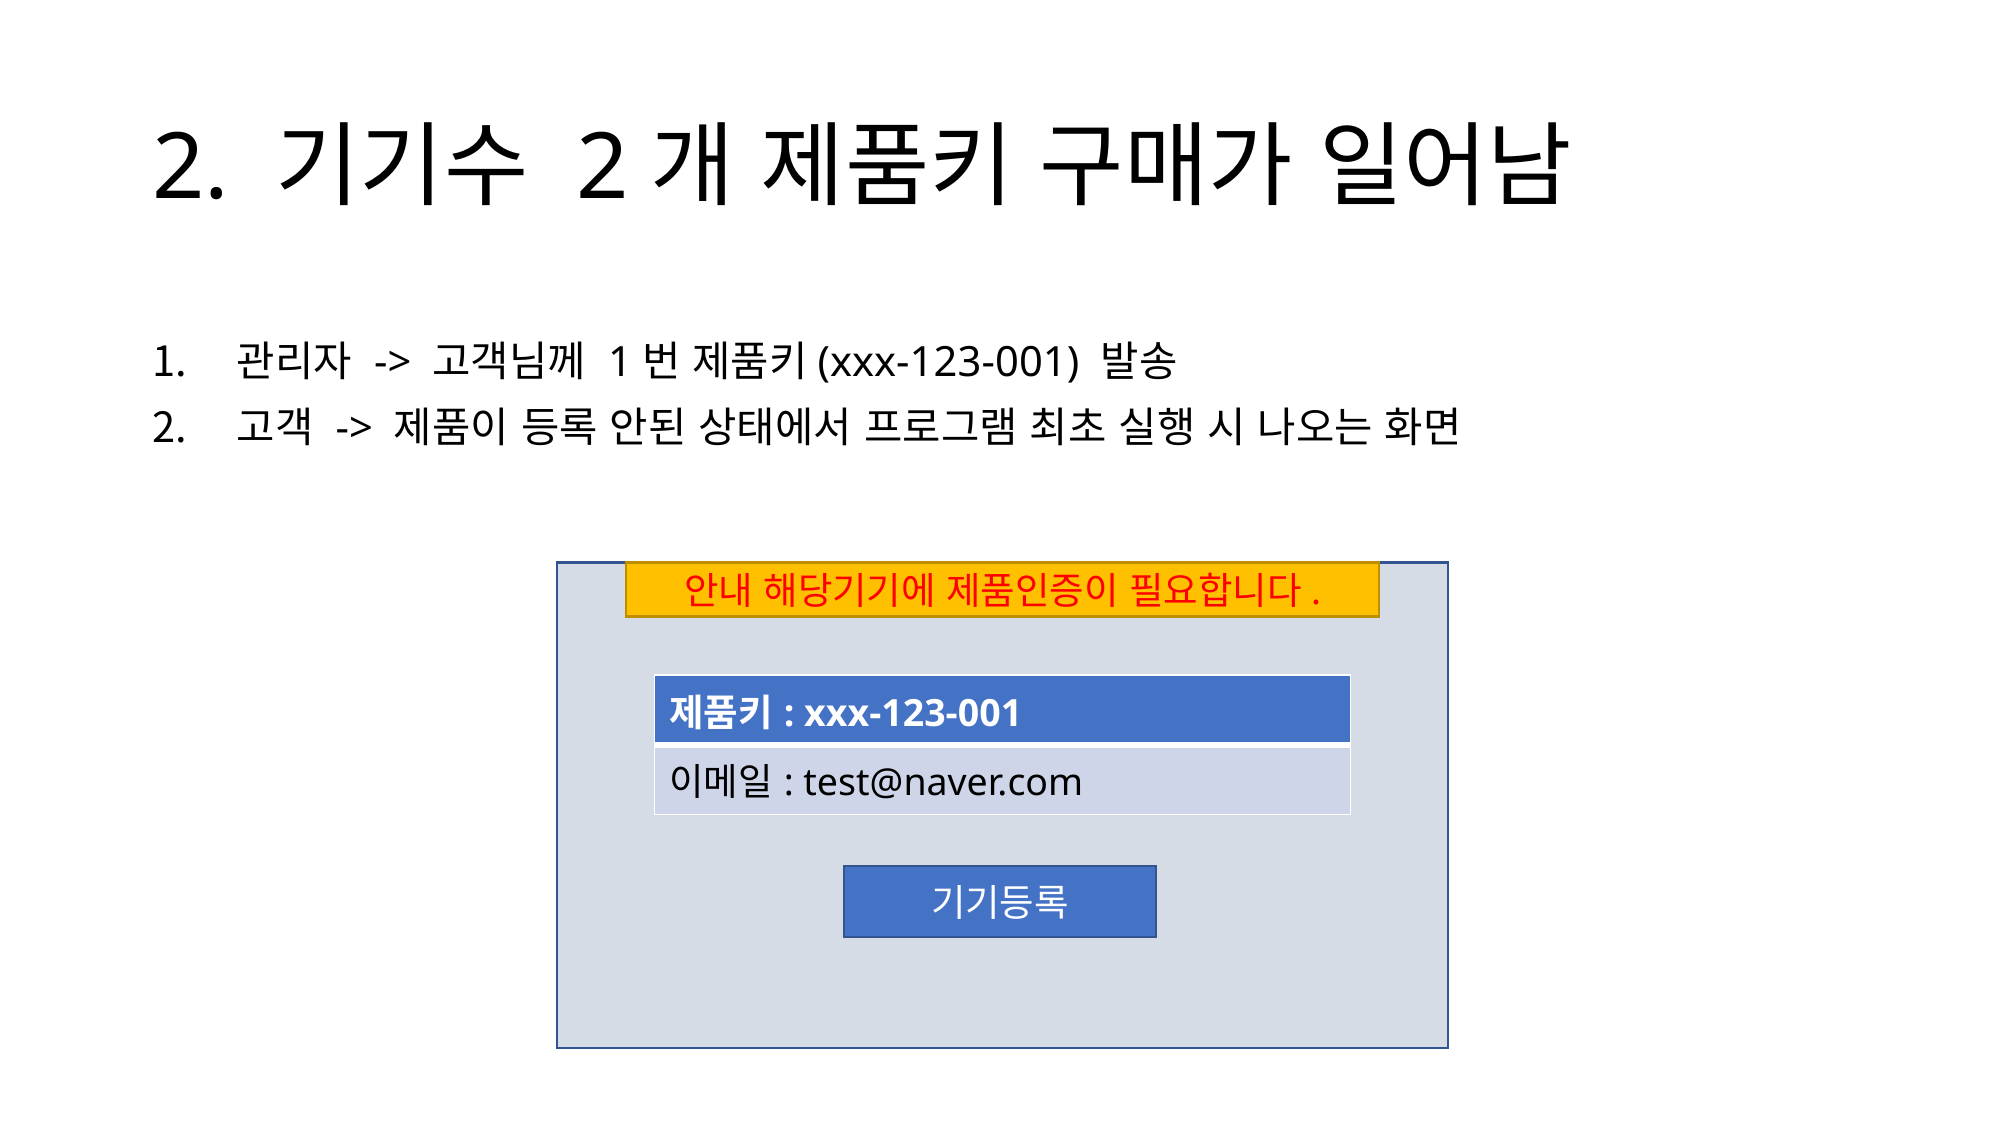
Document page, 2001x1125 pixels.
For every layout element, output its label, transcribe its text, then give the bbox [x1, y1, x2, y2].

text_box [556, 561, 1449, 1049]
text_box 안내 해당기기에 제품인증이 필요합니다. [625, 561, 1380, 618]
list 관리자 -> 고객님께 1번 제품키(xxx-123-001) 발송 고객 -> 제품이 등록 안된 상태에서 프로그램 최초 실행 시 나오는 화면 [137, 242, 1863, 1100]
table_cell 이메일: test@naver.com [655, 748, 1350, 814]
text_box 기기등록 [843, 865, 1157, 938]
title 2. 기기수 2개 제품키 구매가 일어남 [137, 59, 1863, 242]
table_header 제품키: xxx-123-001 [655, 676, 1350, 742]
